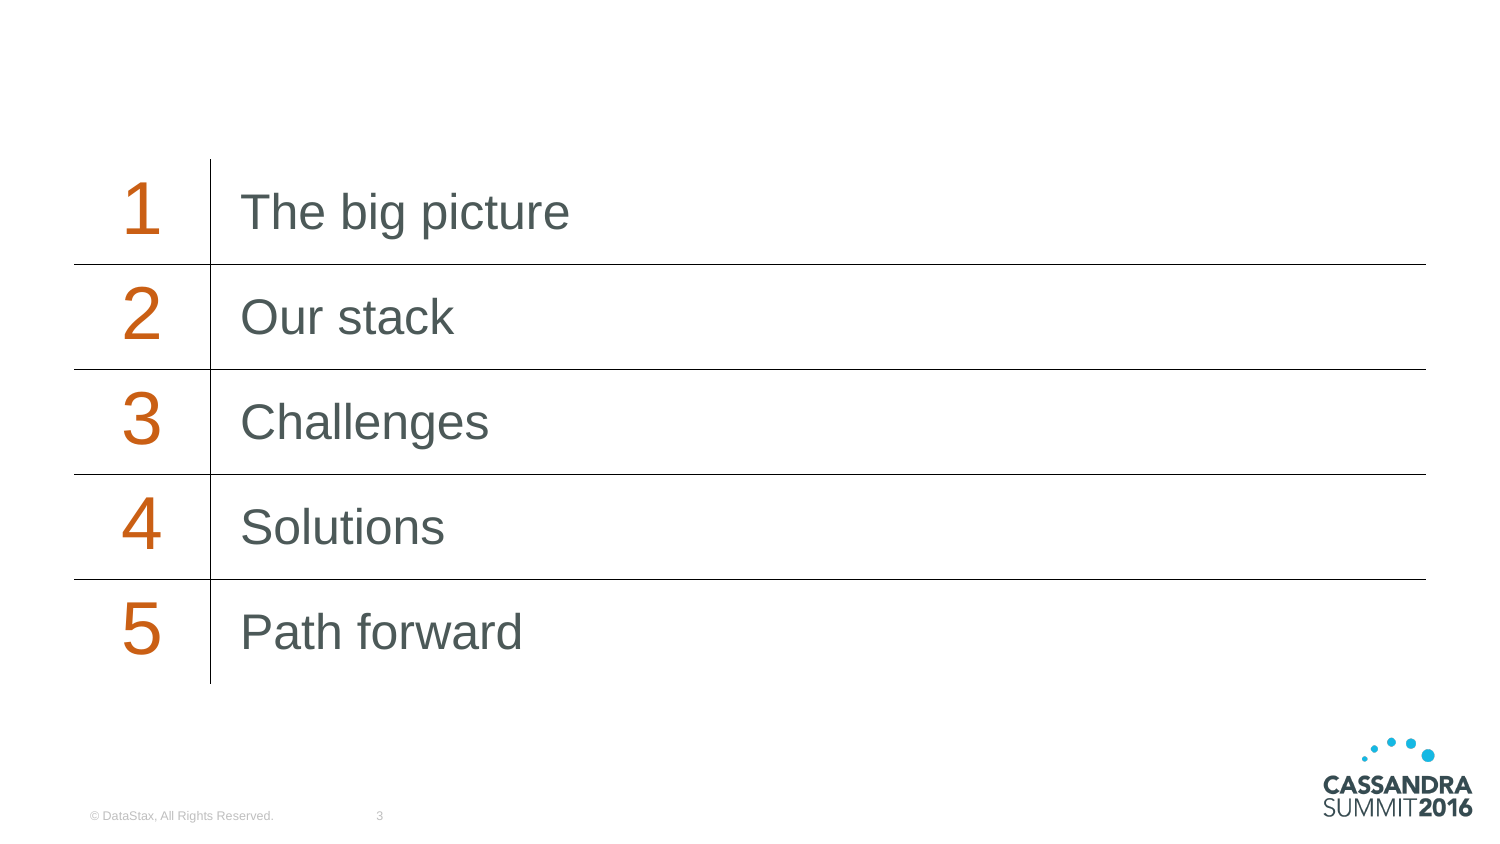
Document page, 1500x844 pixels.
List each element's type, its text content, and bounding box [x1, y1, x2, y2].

table_cell 3 [74, 370, 210, 474]
table_header 1 [74, 159, 210, 264]
picture [1320, 734, 1475, 819]
table_cell Path forward [211, 580, 1426, 684]
table_cell Challenges [211, 370, 1426, 474]
table_cell Our stack [211, 265, 1426, 369]
table_cell 2 [74, 265, 210, 369]
footer © DataStax, All Rights Reserved. [75, 793, 337, 839]
table_header The big picture [211, 159, 1426, 264]
table_cell 5 [74, 580, 210, 684]
slide_number 3 [346, 793, 414, 839]
table_cell Solutions [211, 475, 1426, 579]
table_cell 4 [74, 475, 210, 579]
